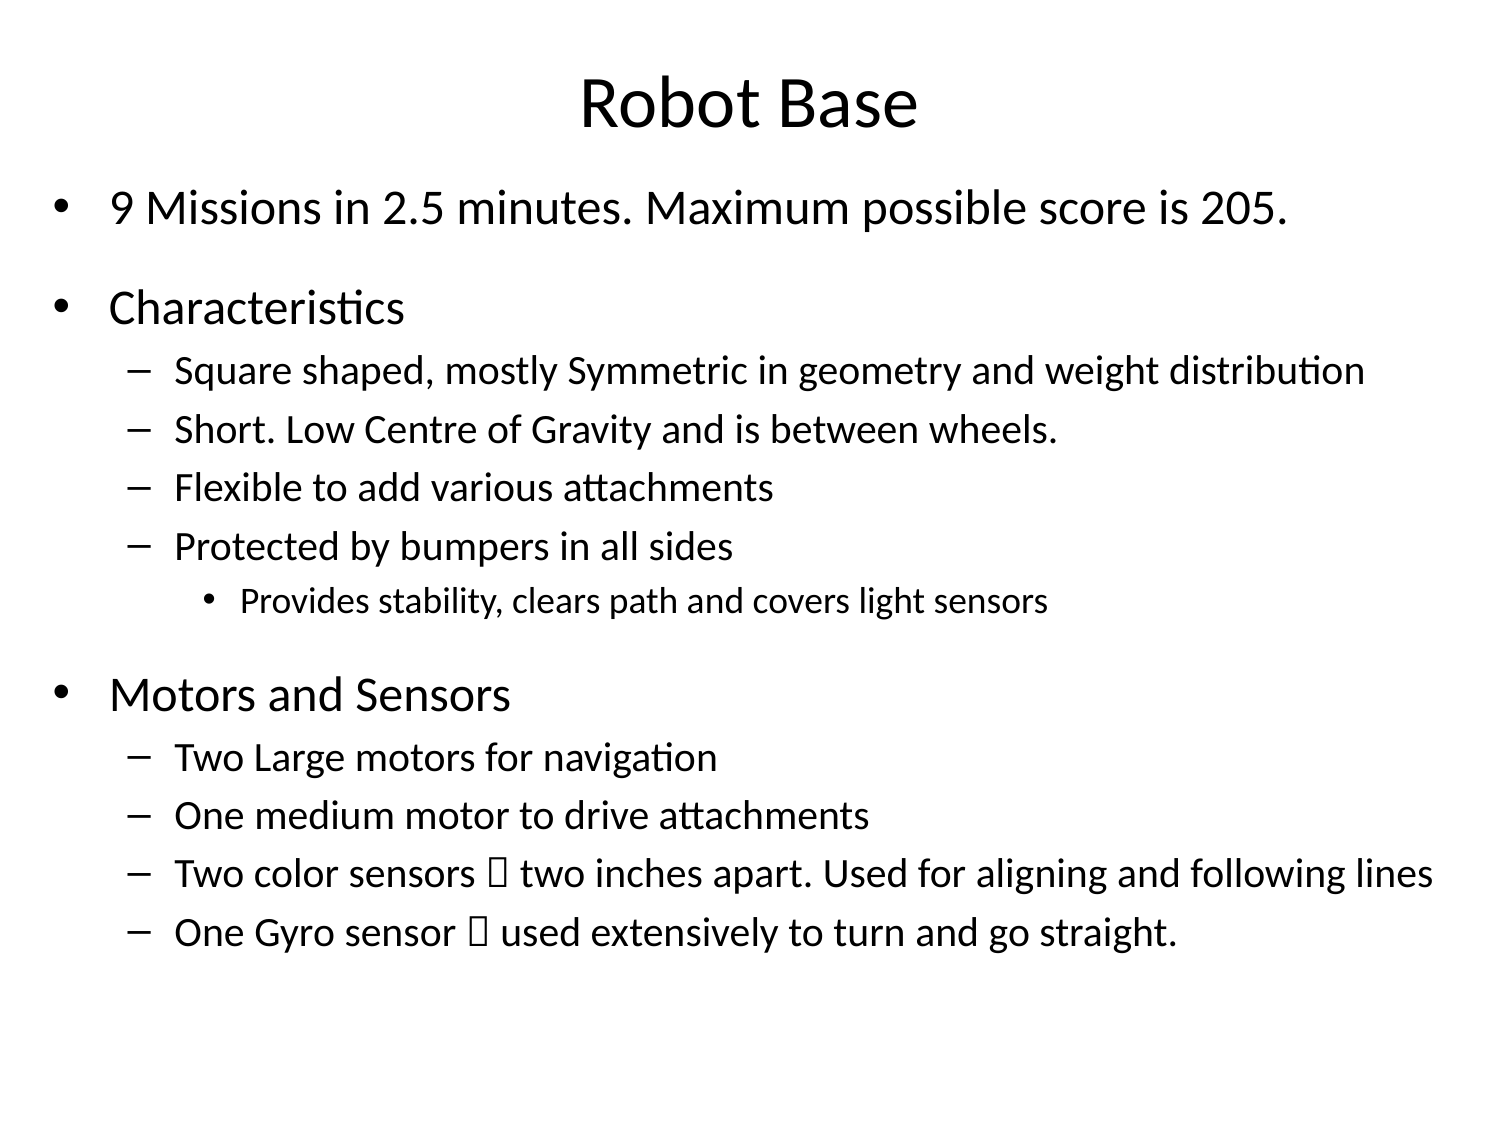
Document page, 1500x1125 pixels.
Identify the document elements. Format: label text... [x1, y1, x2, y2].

list 9 Missions in 2.5 minutes. Maximum possible score is 205. Characteristics Square shaped, mostly Symmetric in geometry and weight distribution Short. Low Centre of Gravity and is between wheels. Flexible to add various attachments Protected by bumpers in all sides Provides stability, clears path and covers light sensors Motors and Sensors Two Large motors for navigation One medium motor to drive attachments Two color sensors  two inches apart. Used for aligning and following lines One Gyro sensor  used extensively to turn and go straight. [37, 137, 1475, 1088]
title Robot Base [75, 45, 1425, 137]
